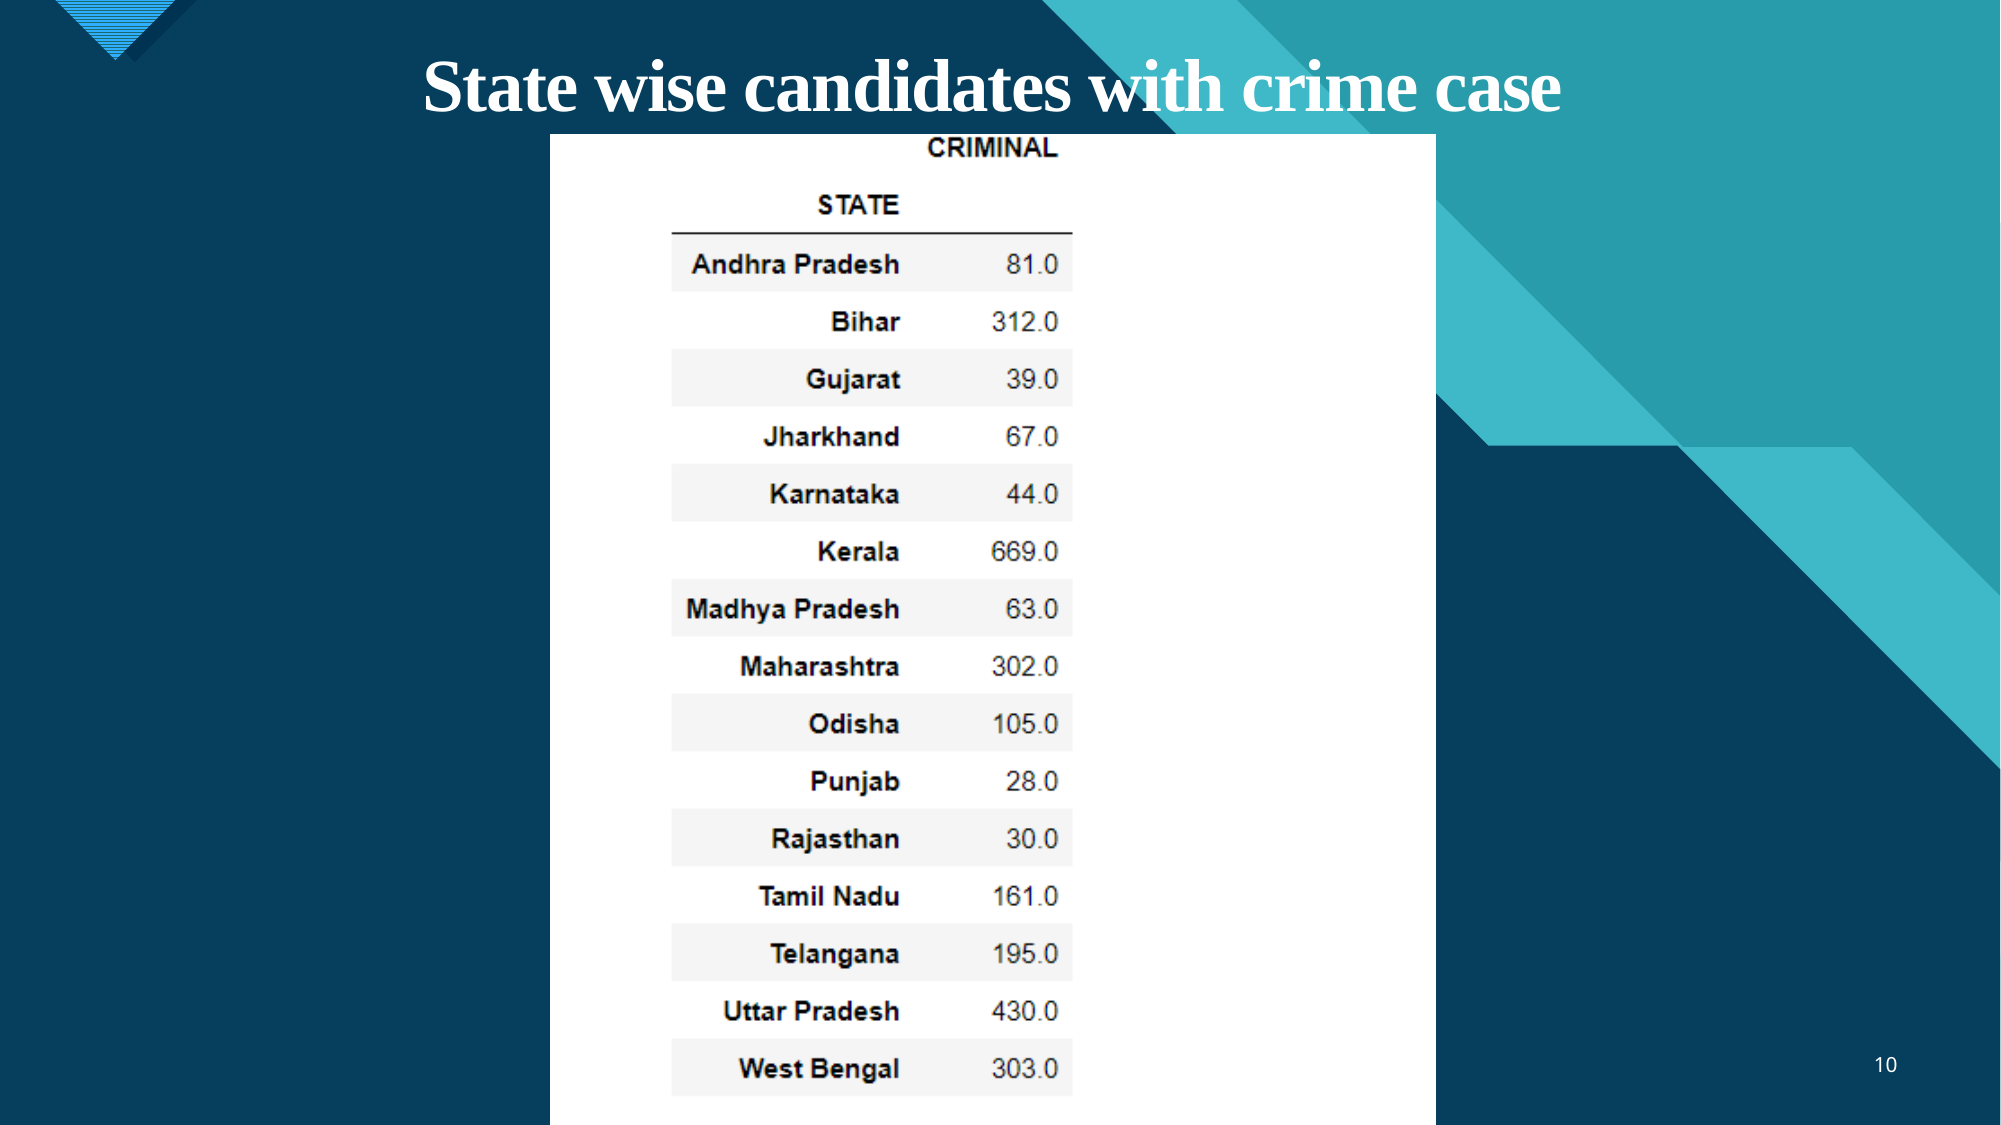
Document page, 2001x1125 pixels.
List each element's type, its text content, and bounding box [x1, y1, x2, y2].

title State wise candidates with crime case [72, 39, 1913, 136]
slide_number 10 [1845, 1035, 1913, 1096]
picture [551, 134, 1436, 1125]
